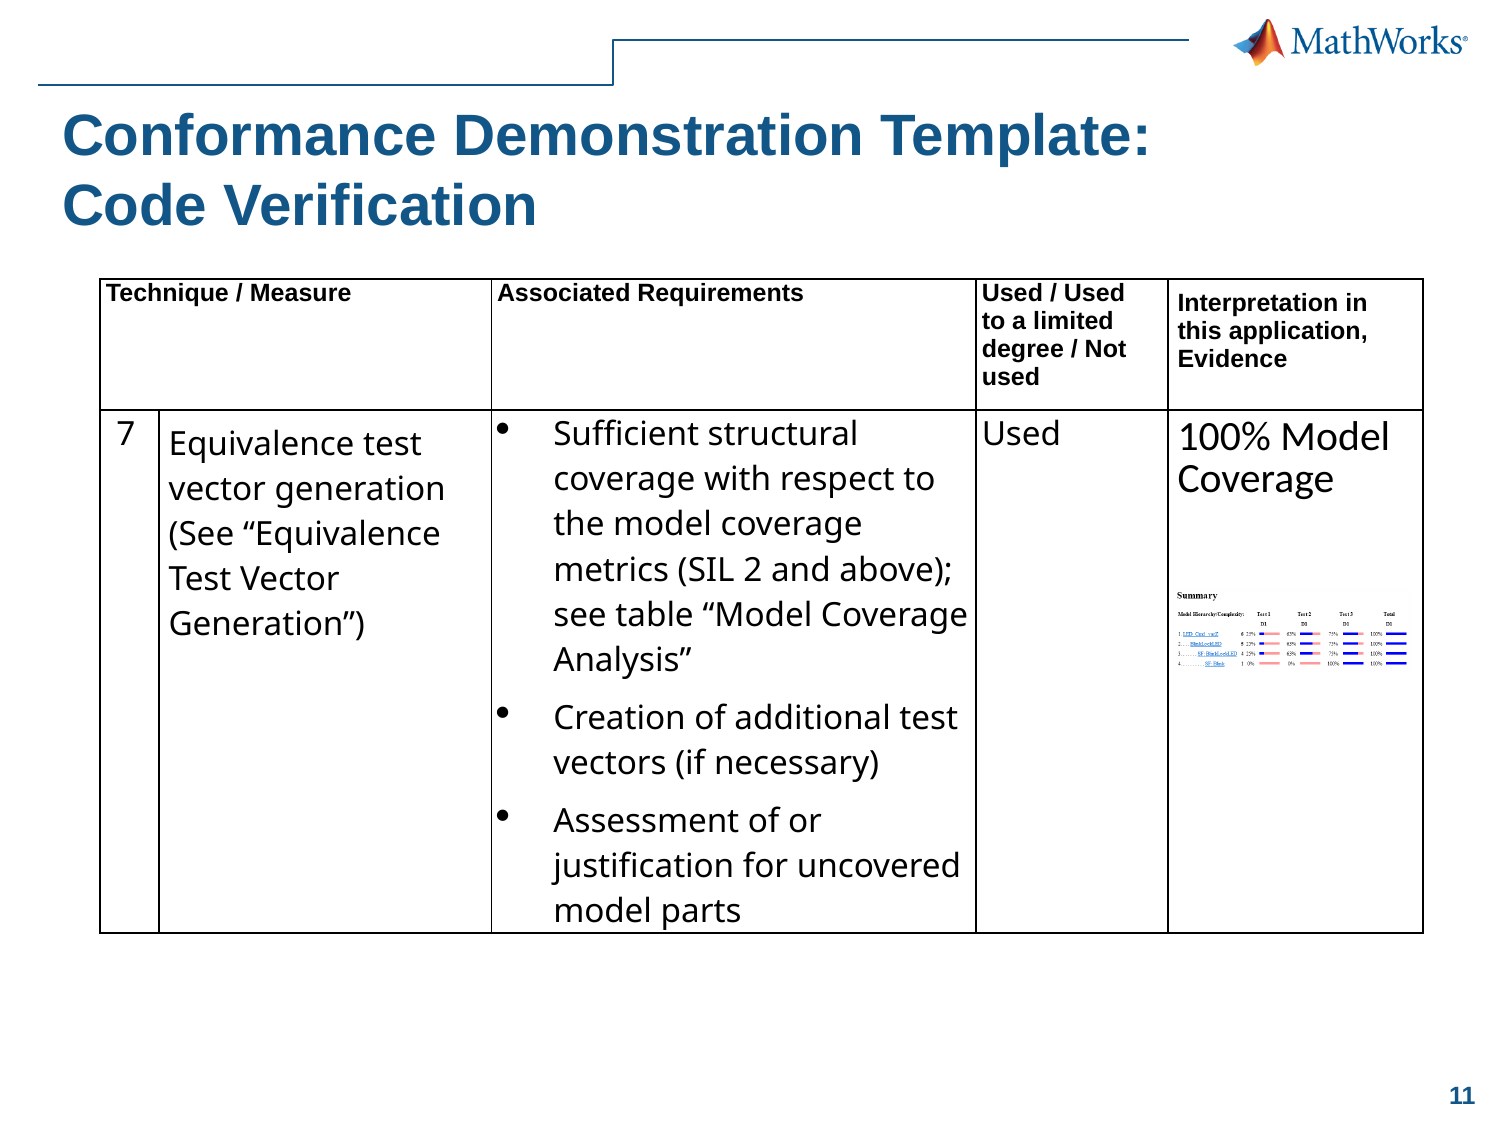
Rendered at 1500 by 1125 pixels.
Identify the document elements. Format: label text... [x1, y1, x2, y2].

table_cell 100% Model Coverage [1169, 411, 1422, 932]
title Conformance Demonstration Template: Code Verification [47, 90, 1447, 202]
picture [1226, 7, 1483, 78]
table_cell Used [977, 411, 1167, 932]
table_cell Equivalence test vector generation (See “Equivalence Test Vector Generation”) [160, 411, 491, 932]
table_header Associated Requirements [492, 280, 975, 409]
table_cell 7 [101, 411, 158, 932]
table_header Technique / Measure [101, 280, 491, 409]
table_header Used / Used to a limited degree / Not used [977, 280, 1167, 409]
table_cell Sufficient structural coverage with respect to the model coverage metrics (SIL 2 and above); see table “Model Coverage Analysis” Creation of additional test vectors (if necessary) Assessment of or justification for uncovered model parts [492, 411, 975, 932]
picture [1174, 585, 1412, 673]
table_header Interpretation in this application, Evidence [1169, 280, 1422, 409]
